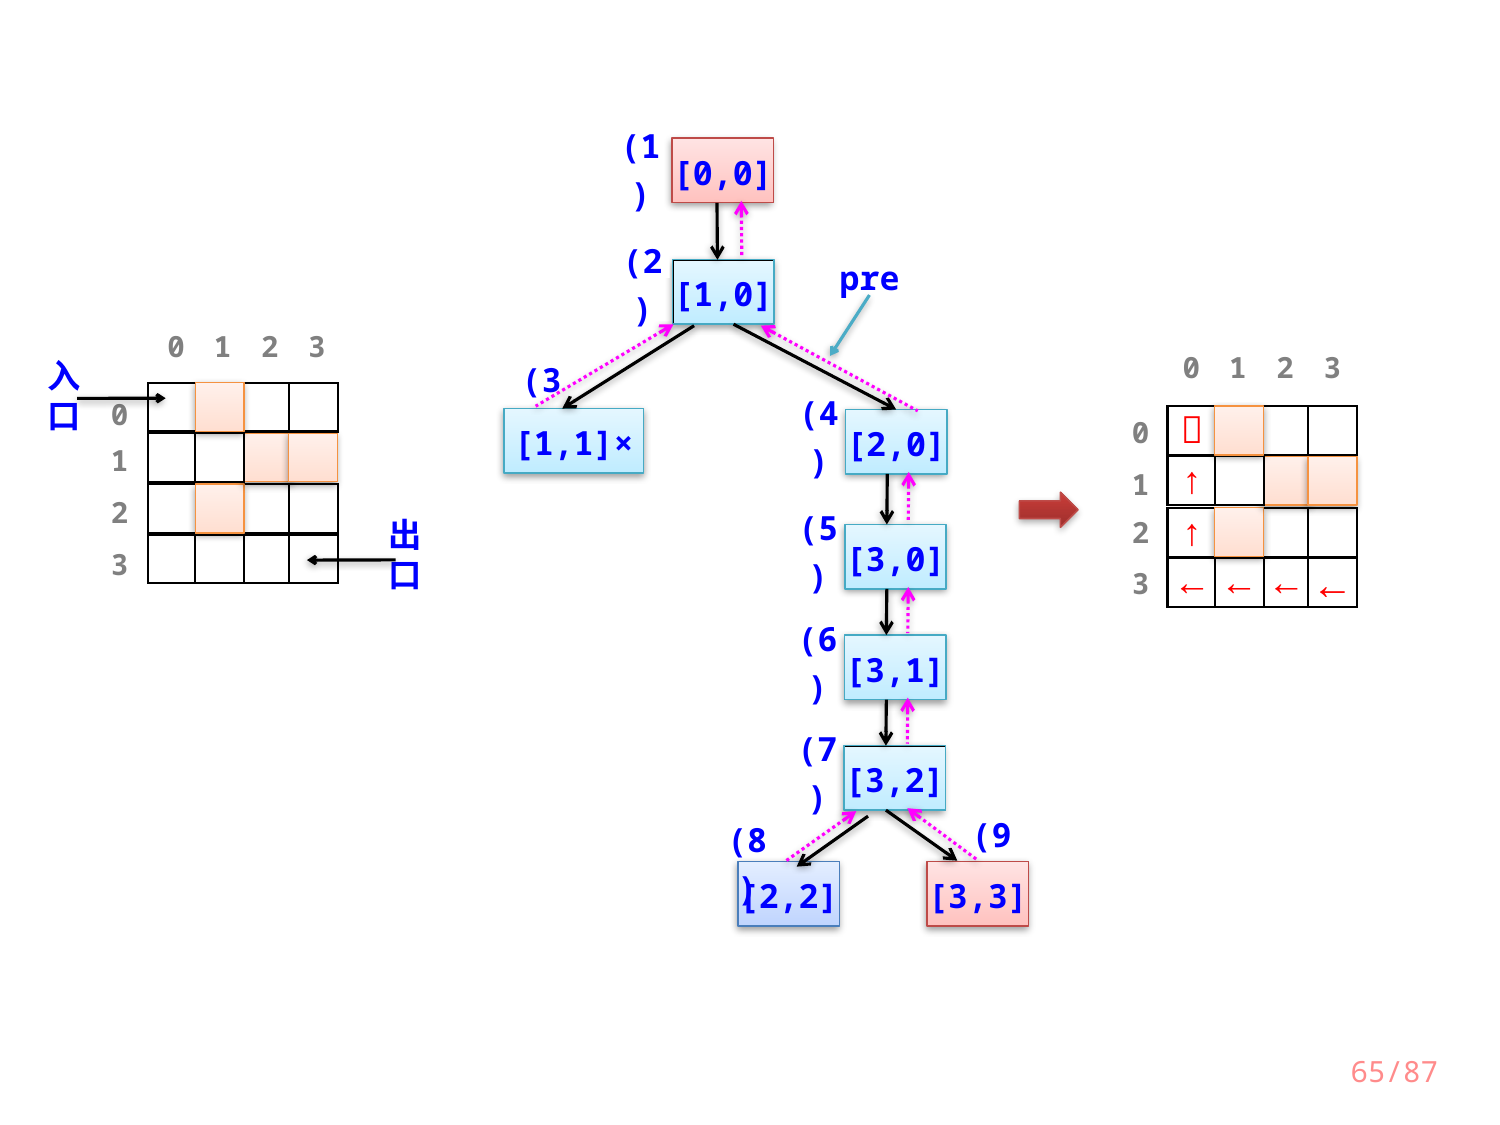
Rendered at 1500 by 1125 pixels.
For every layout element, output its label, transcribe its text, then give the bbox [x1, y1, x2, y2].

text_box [34, 327, 435, 600]
slide_number 65/87 [1300, 1042, 1454, 1103]
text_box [503, 116, 1079, 927]
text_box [1115, 349, 1358, 615]
